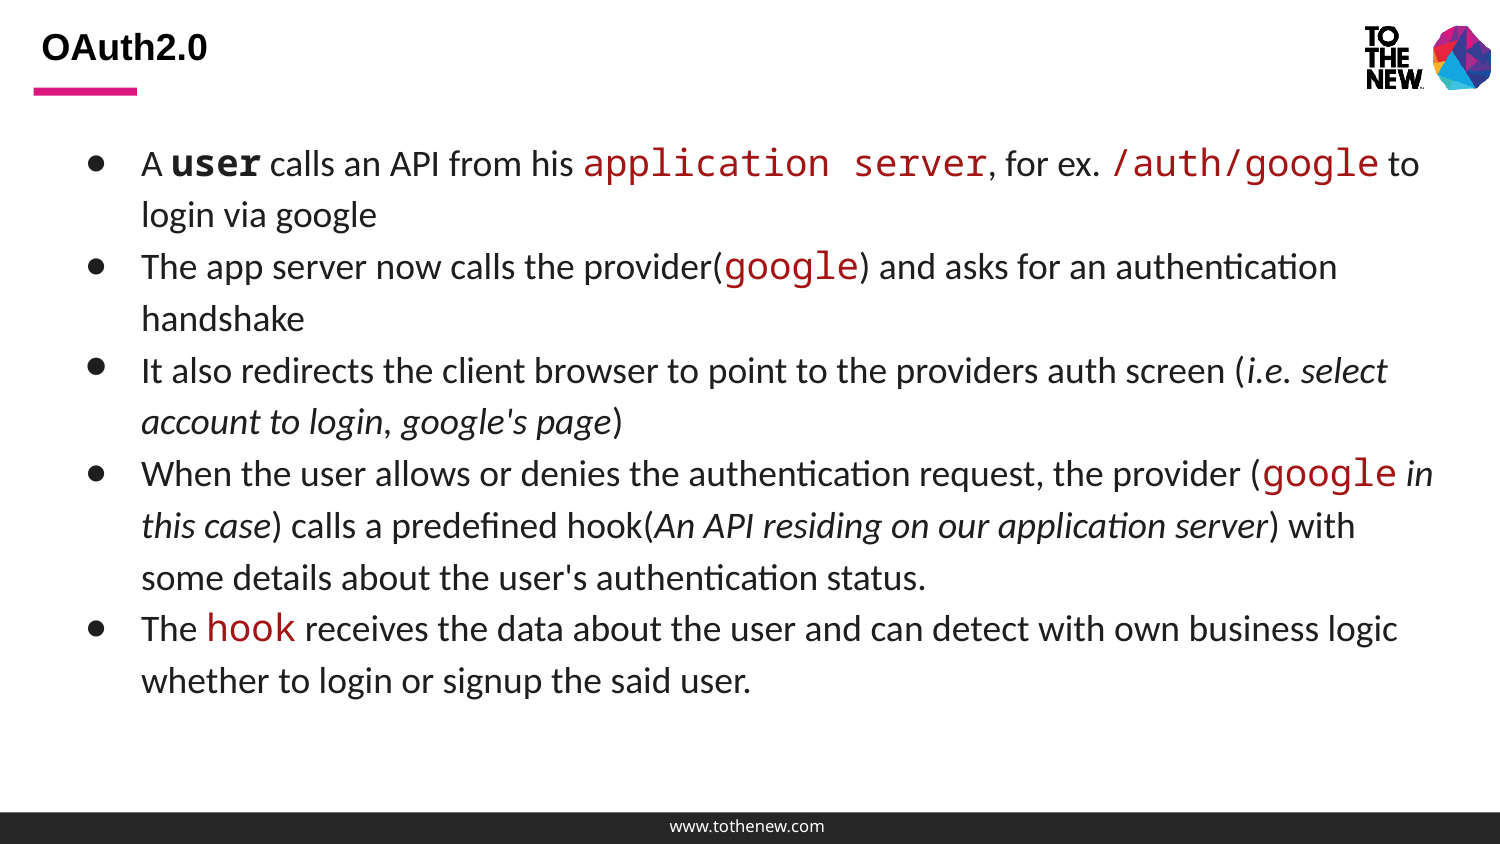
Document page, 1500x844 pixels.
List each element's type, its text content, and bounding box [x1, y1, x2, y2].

picture [1350, 0, 1500, 116]
list A user calls an API from his application server, for ex. /auth/google to login via google The app server now calls the provider(google) and asks for an authentication handshake It also redirects the client browser to point to the providers auth screen (i.e. select account to login, google's page) When the user allows or denies the authentication request, the provider (google in this case) calls a predefined hook(An API residing on our application server) with some details about the user's authentication status. The hook receives the data about the user and can detect with own business logic whether to login or signup the said user. [51, 116, 1449, 799]
title OAuth2.0 [26, 0, 1424, 92]
